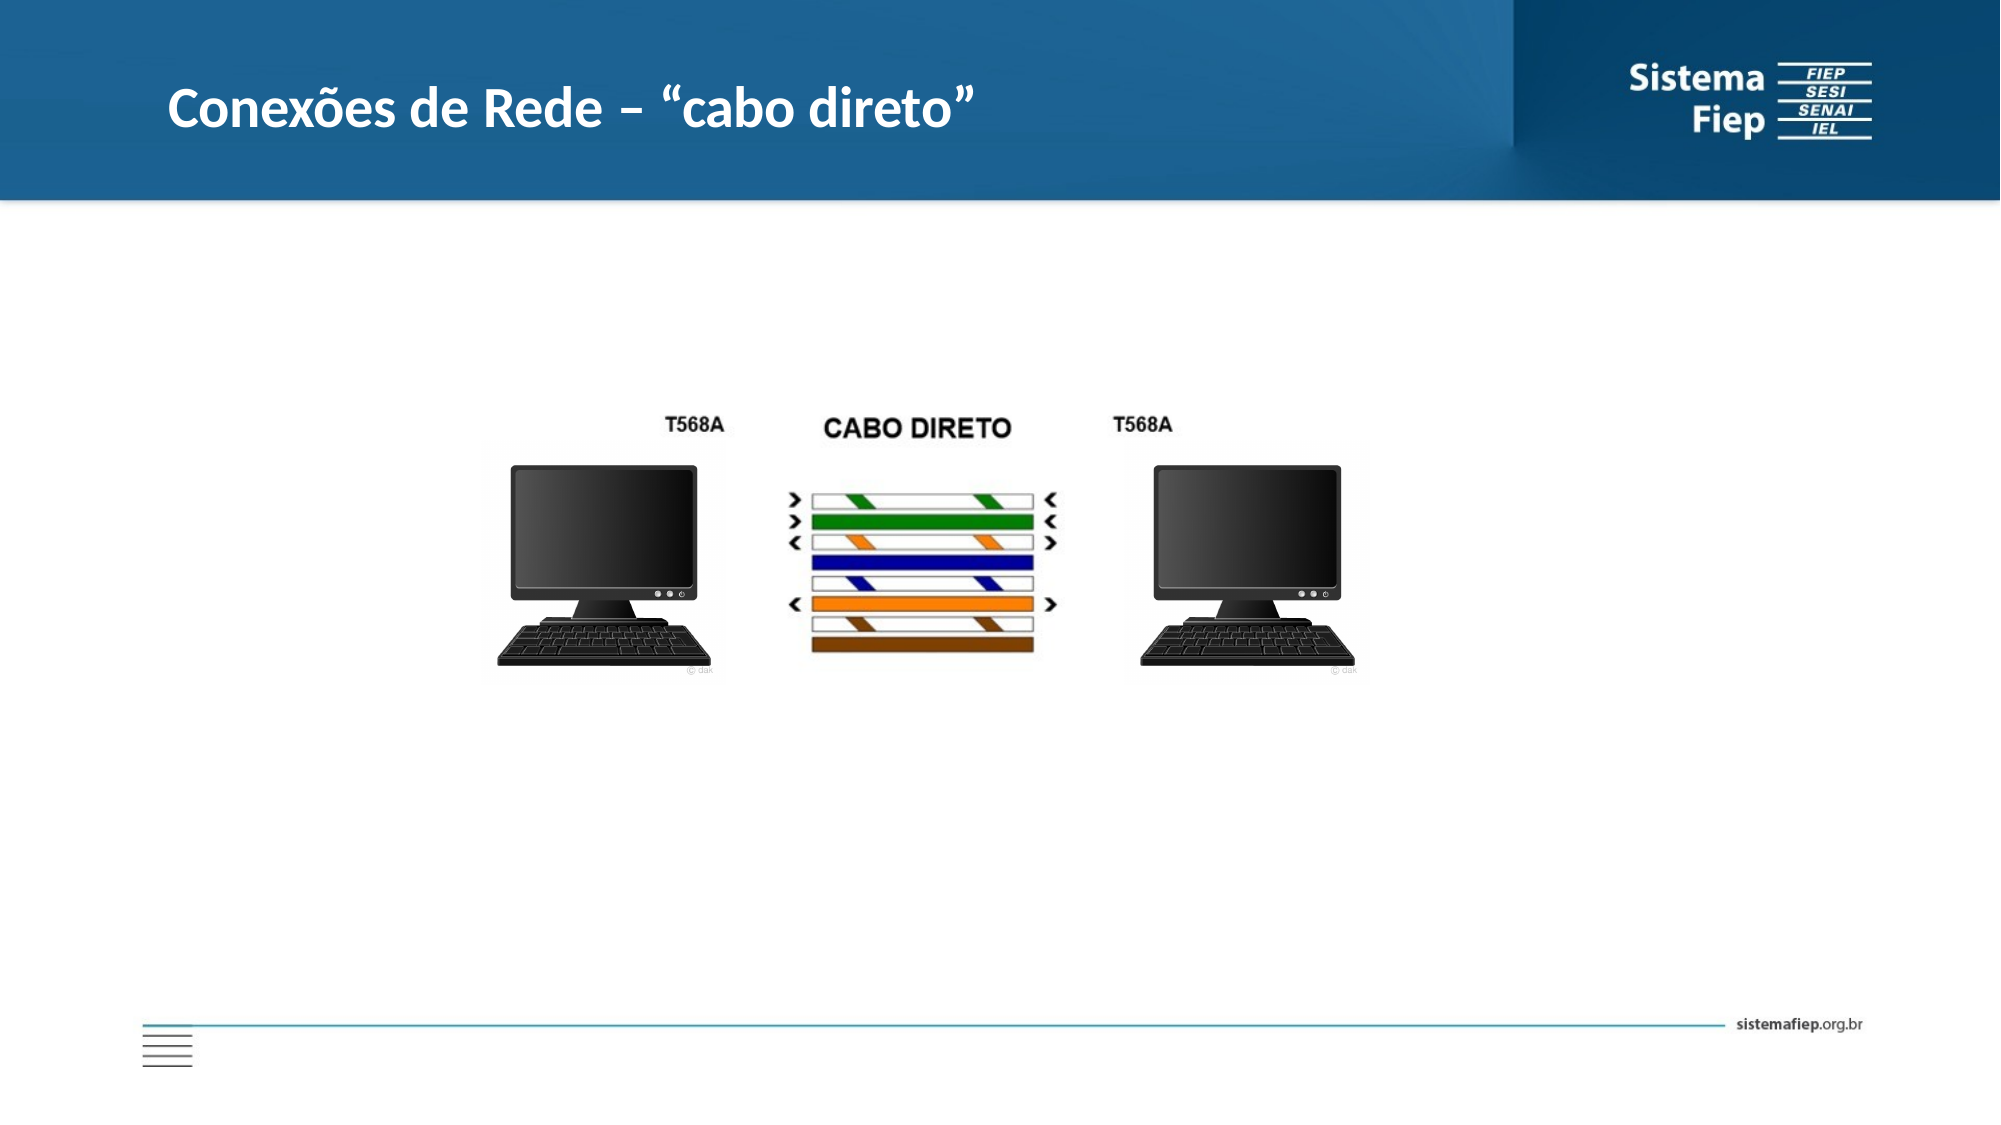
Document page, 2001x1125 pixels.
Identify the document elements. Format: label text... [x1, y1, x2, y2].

title Conexões de Rede – “cabo direto” [166, 67, 990, 258]
picture [0, 0, 2000, 1067]
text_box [480, 439, 1370, 686]
